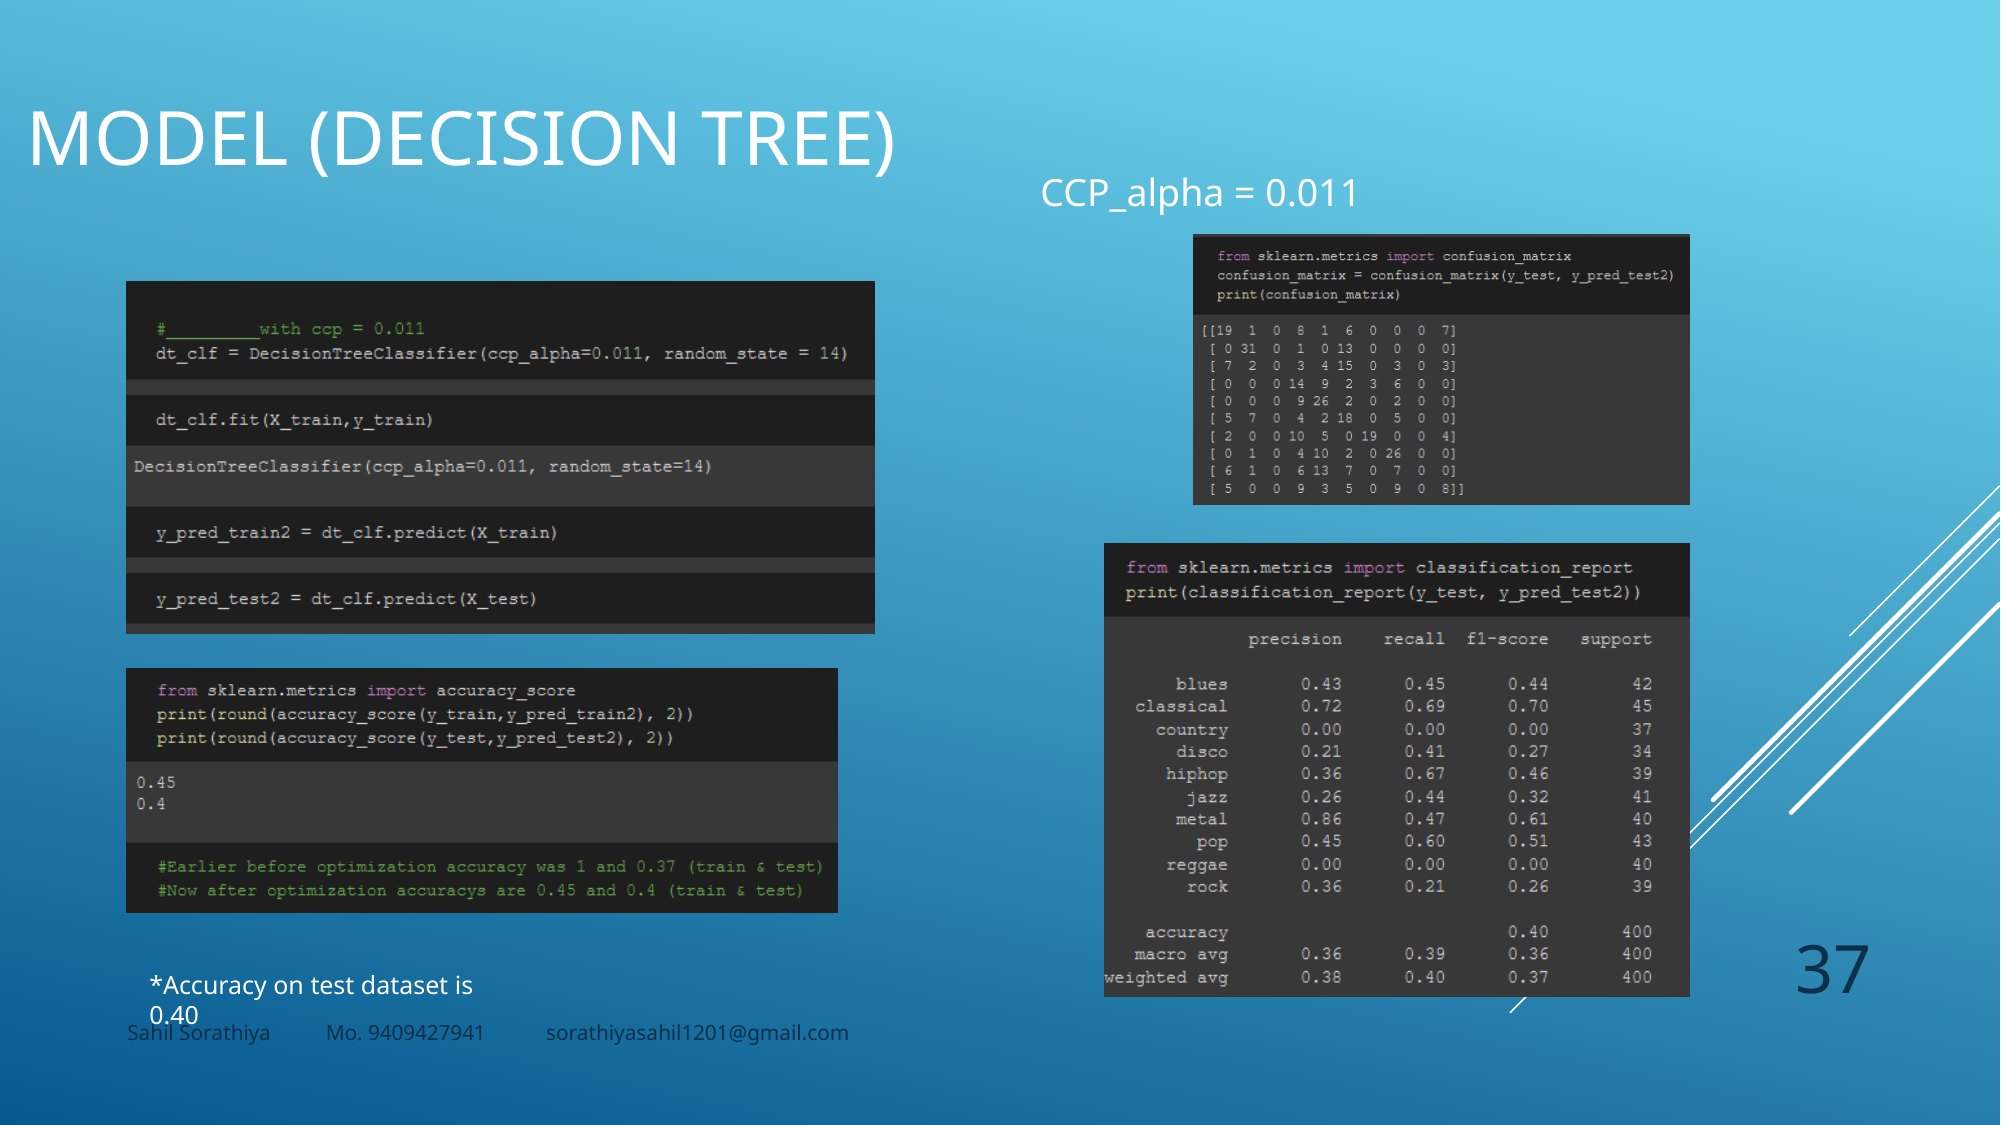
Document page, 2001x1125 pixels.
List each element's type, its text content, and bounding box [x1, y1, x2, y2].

picture [126, 281, 875, 635]
picture [1104, 543, 1691, 997]
picture [126, 668, 838, 914]
footer Sahil Sorathiya Mo. 9409427941 sorathiyasahil1201@gmail.com [112, 1012, 1350, 1073]
slide_number 37 [1700, 915, 1888, 1025]
text_box *Accuracy on test dataset is 0.40 [134, 962, 536, 1037]
text_box CCP_alpha = 0.011 [1025, 161, 1398, 221]
title Model (Decision Tree) [11, 12, 1412, 260]
picture [1192, 234, 1691, 506]
